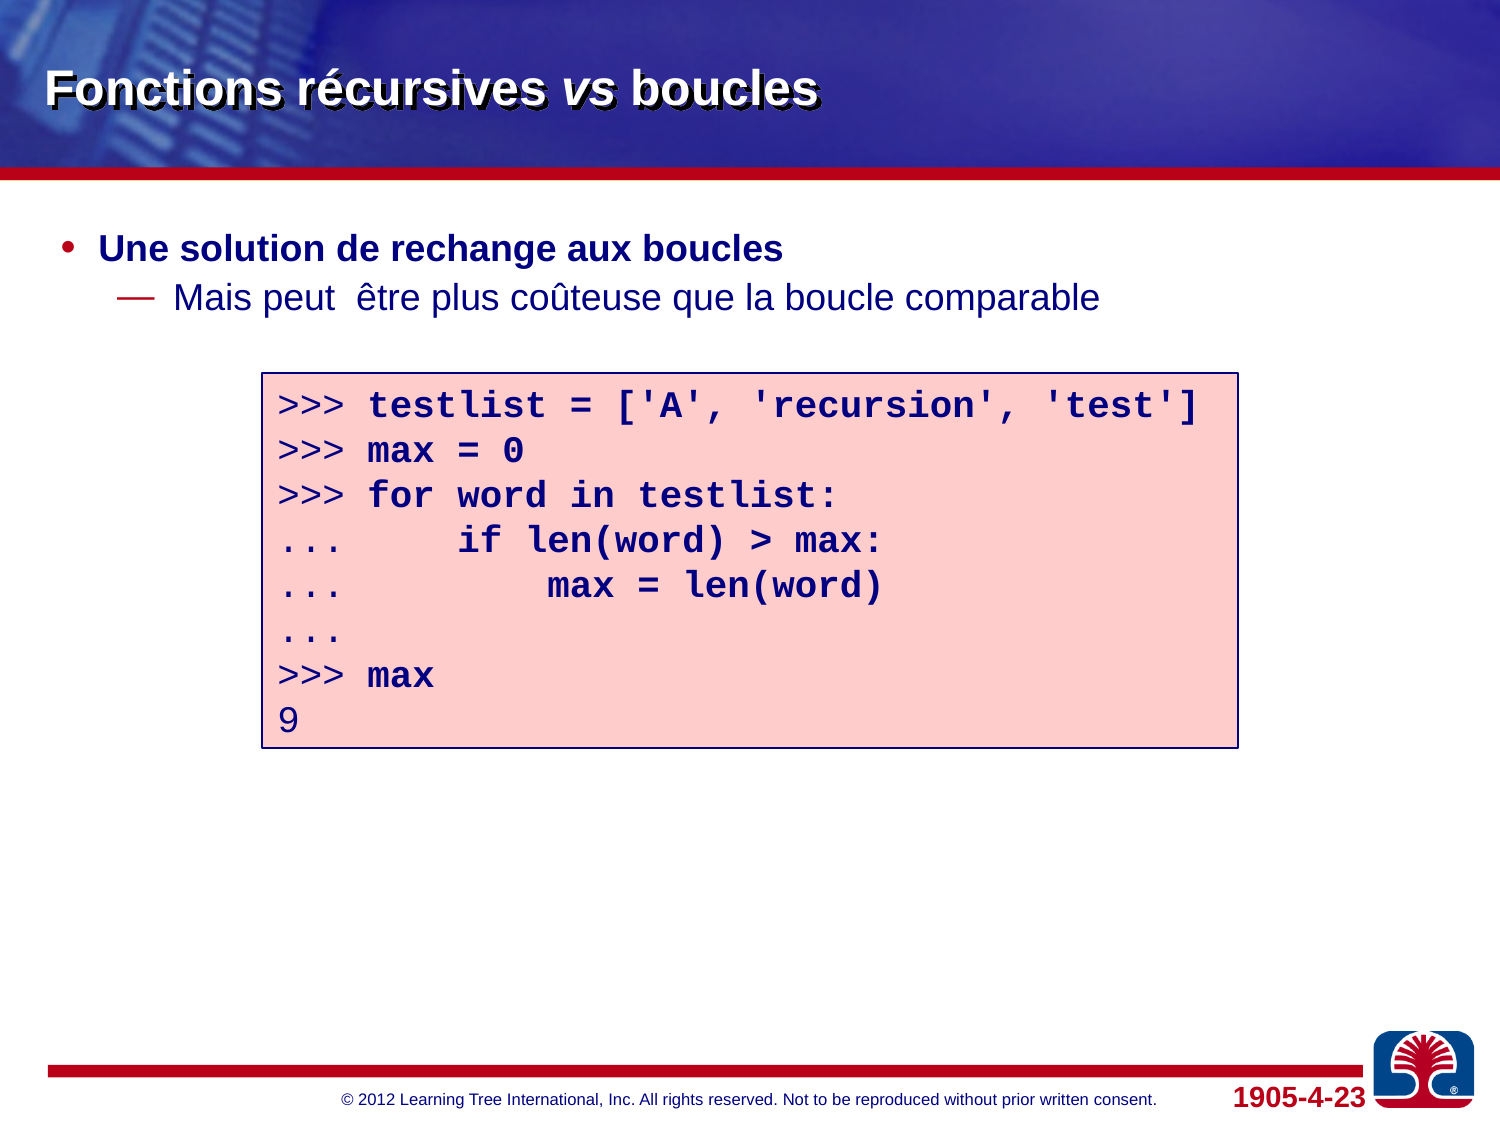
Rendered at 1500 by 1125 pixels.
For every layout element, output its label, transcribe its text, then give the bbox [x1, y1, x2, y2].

picture [1373, 1031, 1476, 1108]
list Une solution de rechange aux boucles Mais peut être plus coûteuse que la boucle comparable [45, 216, 1457, 328]
text_box >>> testlist = ['A', 'recursion', 'test'] >>> max = 0 >>> for word in testlist: ... if len(word) > max: ... max = len(word) ... >>> max 9 [262, 372, 1238, 748]
picture [0, 0, 1500, 167]
title Fonctions récursives vs boucles [29, 26, 1308, 146]
